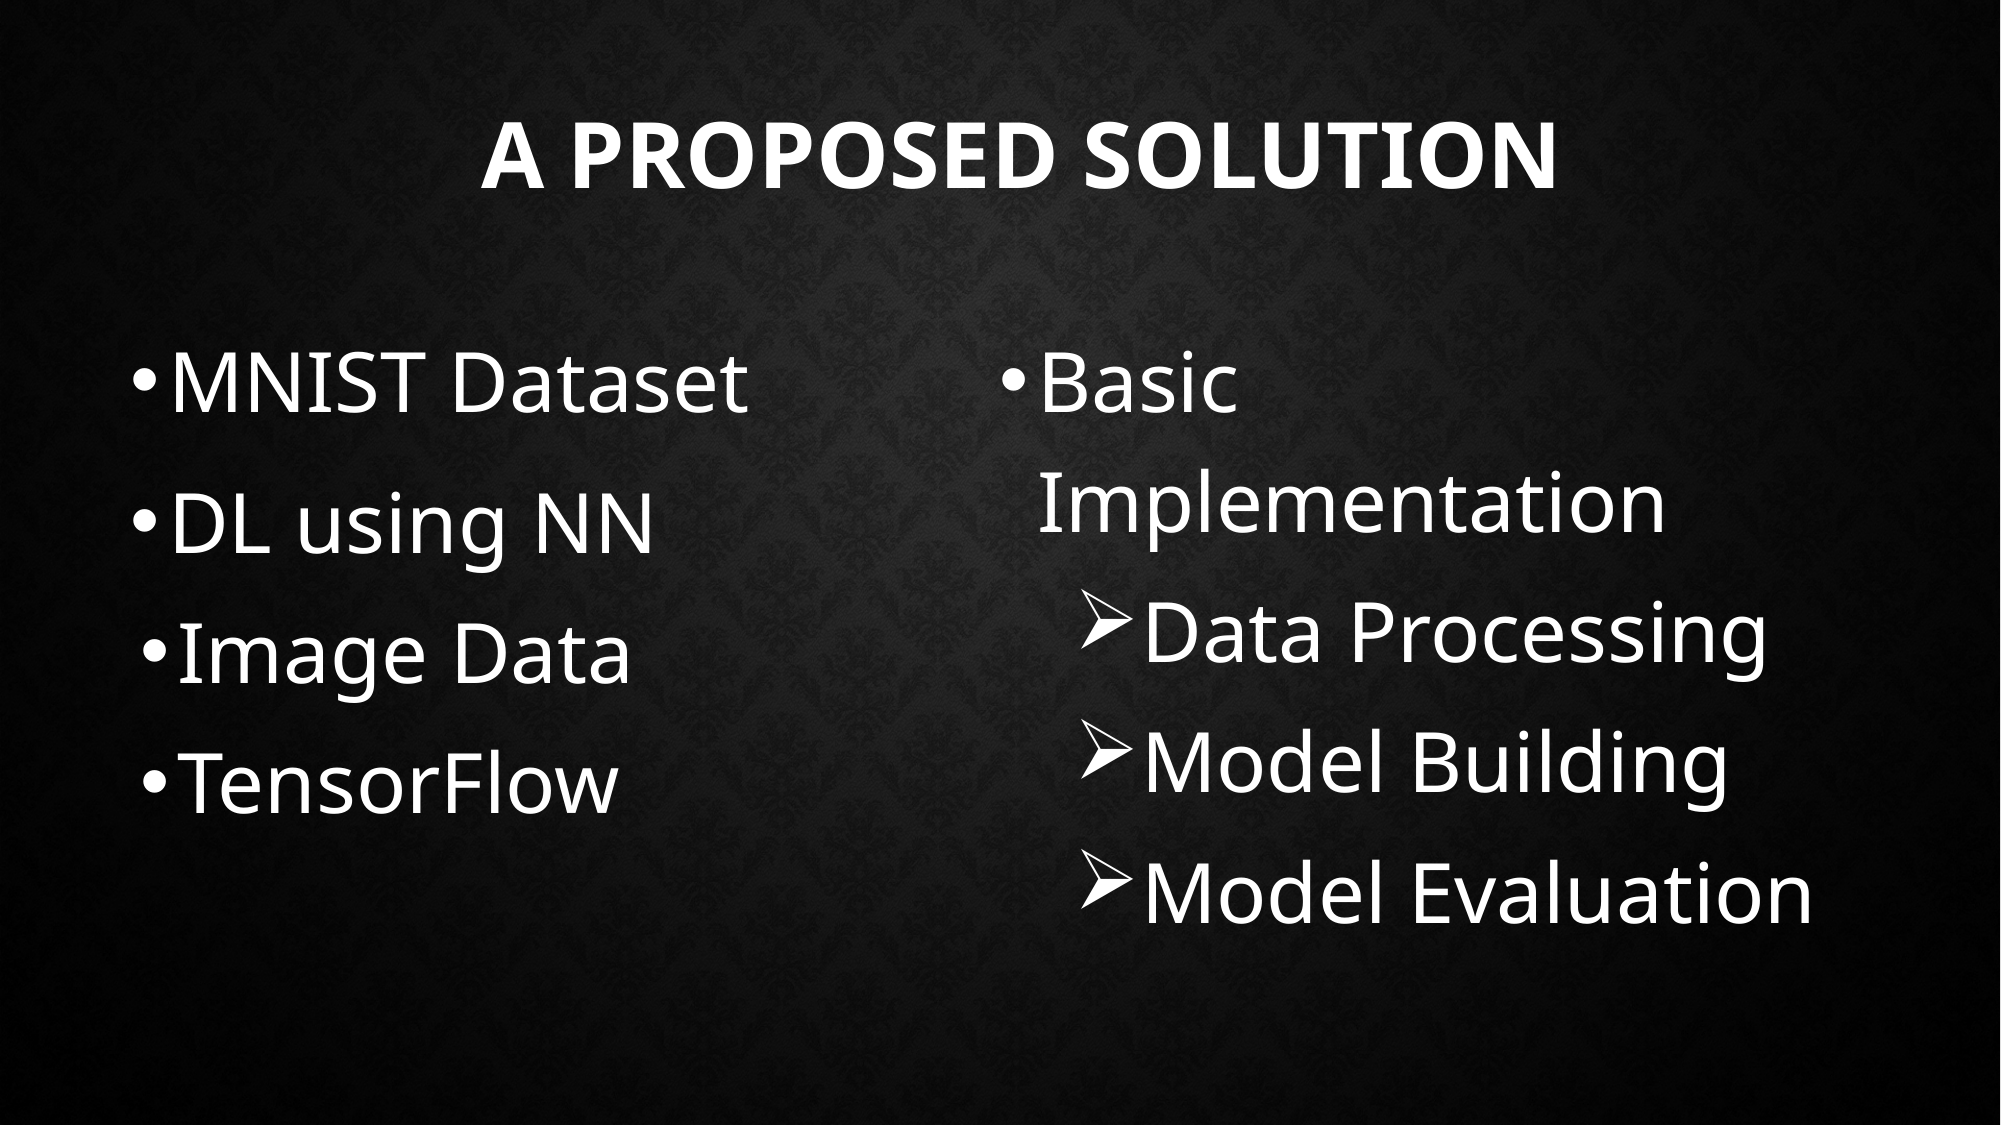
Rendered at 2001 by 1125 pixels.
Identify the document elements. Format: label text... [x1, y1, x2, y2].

list MNIST Dataset DL using NN Image Data TensorFlow Basic Implementation Data Processing Model Building Model Evaluation [115, 301, 1885, 1011]
title A Proposed Solution [189, 78, 1855, 239]
